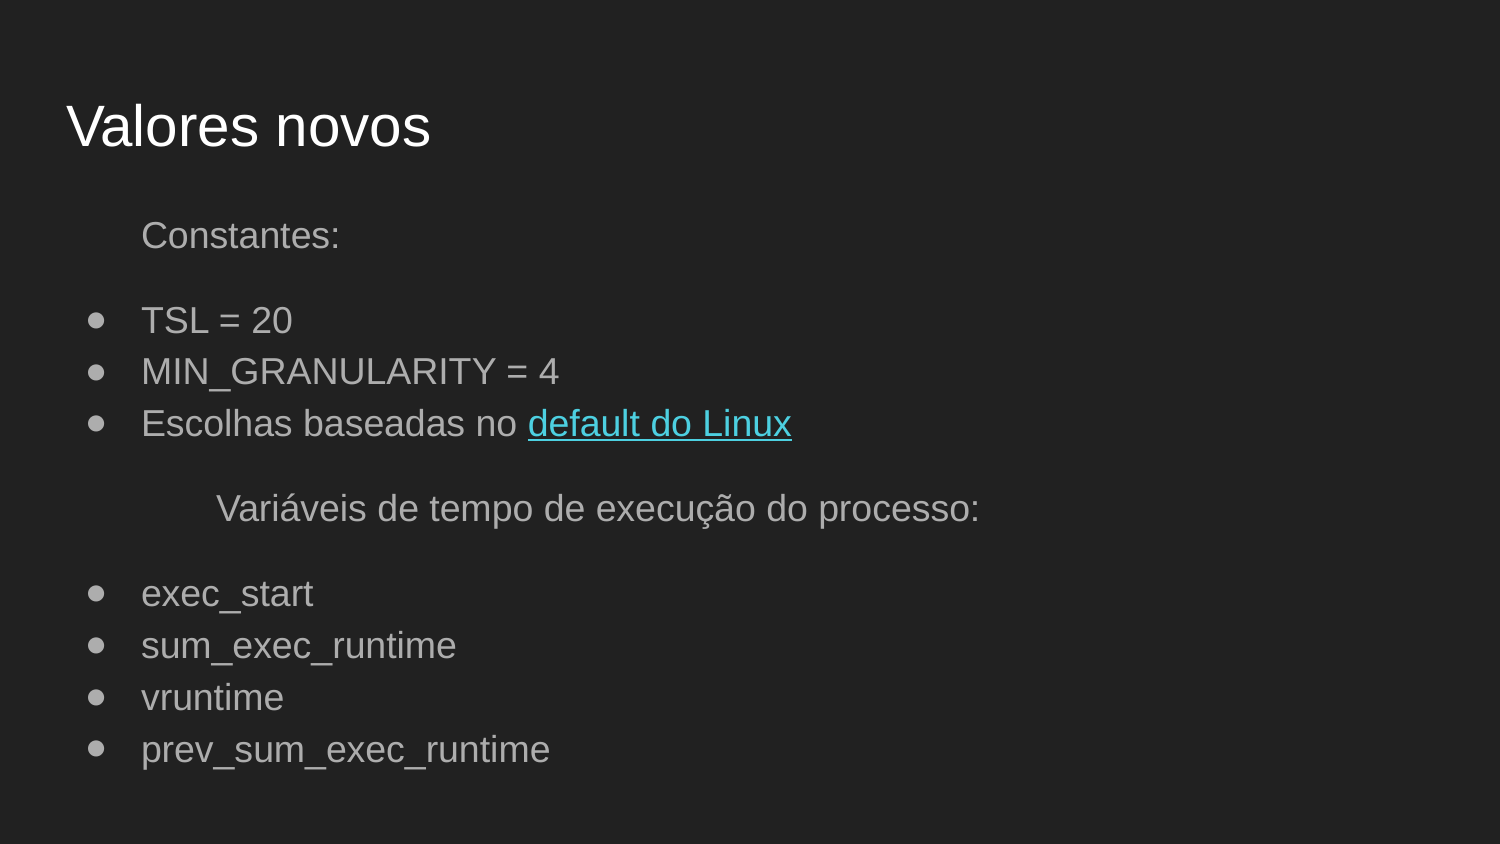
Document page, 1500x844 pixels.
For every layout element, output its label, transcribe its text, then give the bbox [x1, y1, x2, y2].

title Valores novos [51, 72, 1449, 167]
list Constantes: TSL = 20 MIN_GRANULARITY = 4 Escolhas baseadas no default do Linux Variáveis de tempo de execução do processo: exec_start sum_exec_runtime vruntime prev_sum_exec_runtime [51, 189, 1449, 750]
